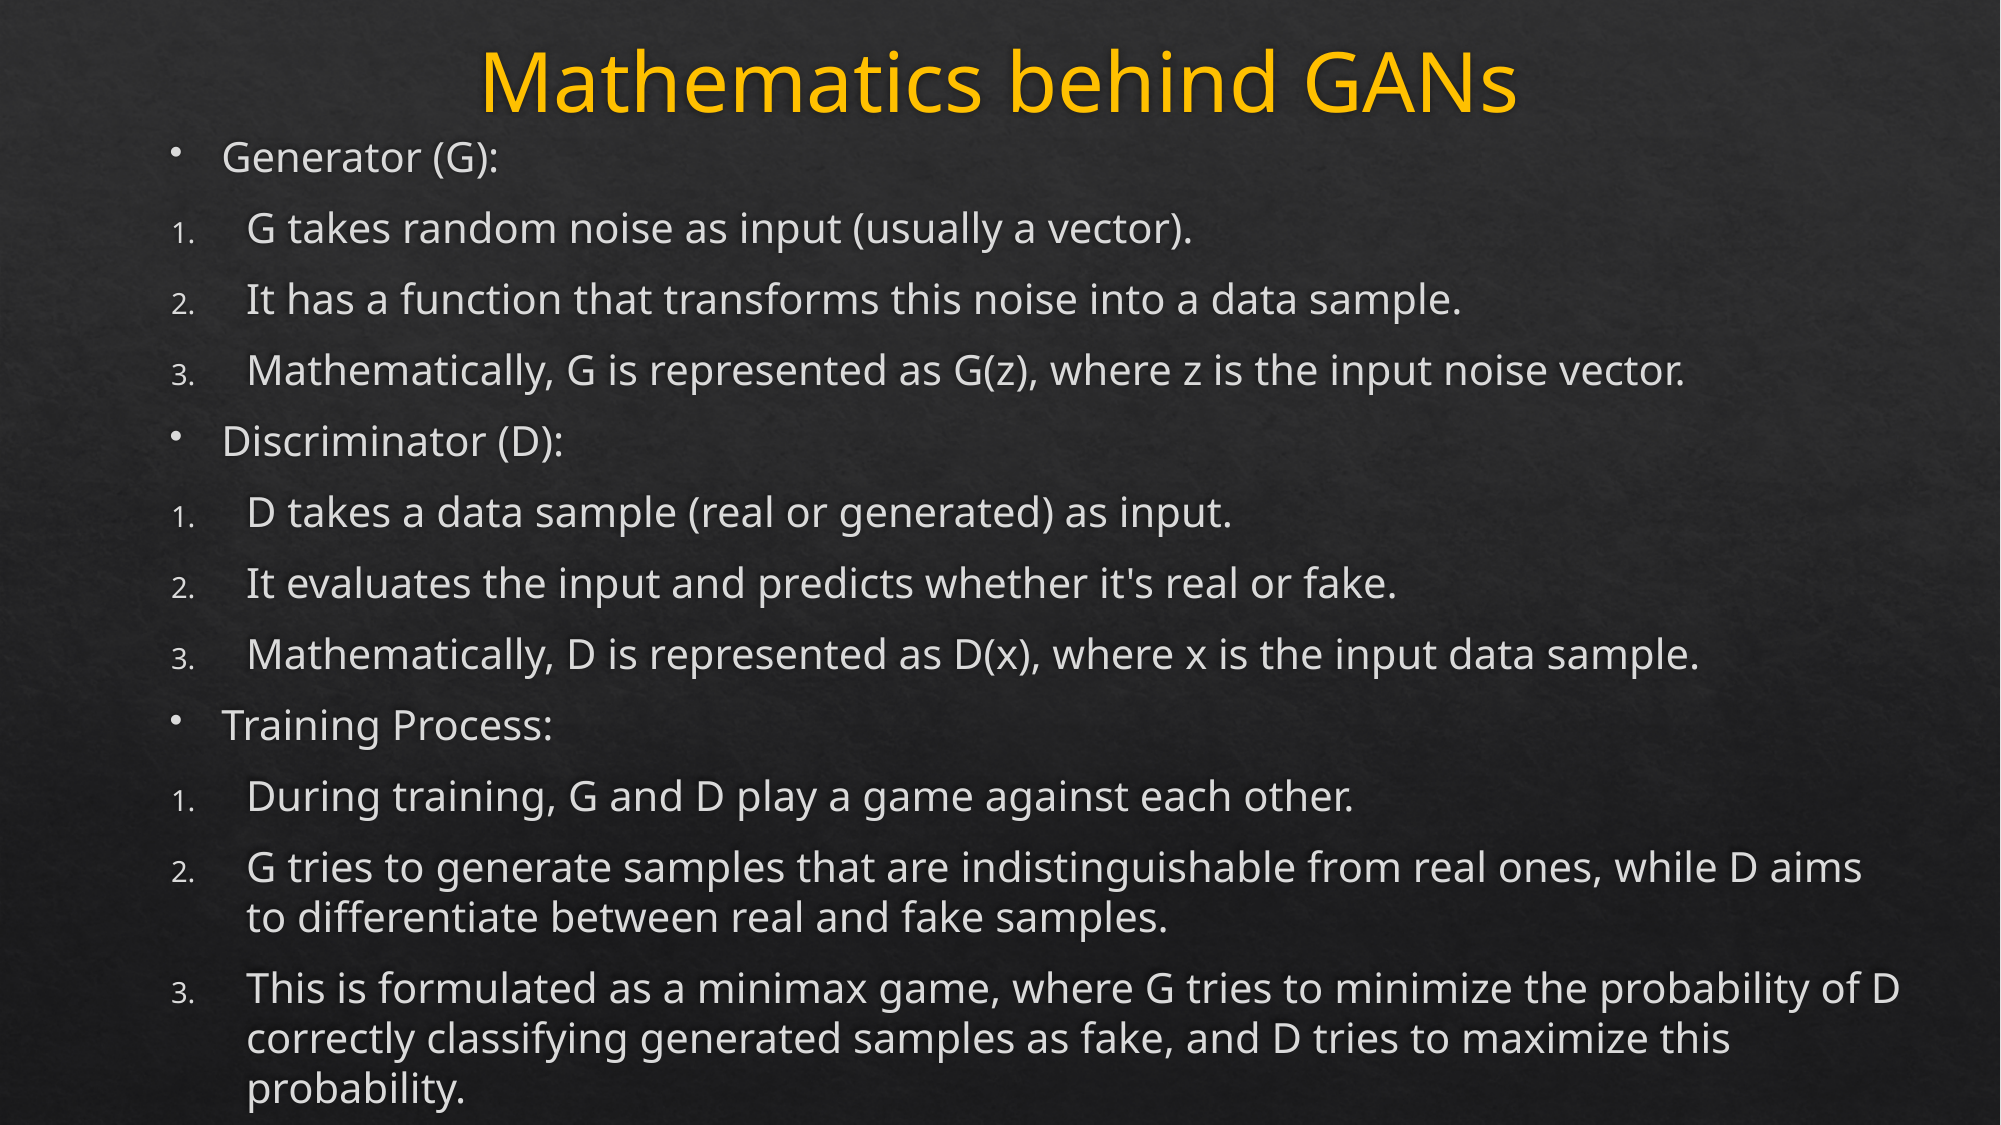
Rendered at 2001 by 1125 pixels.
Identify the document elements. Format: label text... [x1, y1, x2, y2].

title Mathematics behind GANs [149, 0, 1849, 119]
list Generator (G): G takes random noise as input (usually a vector). It has a function that transforms this noise into a data sample. Mathematically, G is represented as G(z), where z is the input noise vector. Discriminator (D): D takes a data sample (real or generated) as input. It evaluates the input and predicts whether it's real or fake. Mathematically, D is represented as D(x), where x is the input data sample. Training Process: During training, G and D play a game against each other. G tries to generate samples that are indistinguishable from real ones, while D aims to differentiate between real and fake samples. This is formulated as a minimax game, where G tries to minimize the probability of D correctly classifying generated samples as fake, and D tries to maximize this probability. [149, 123, 1919, 1125]
